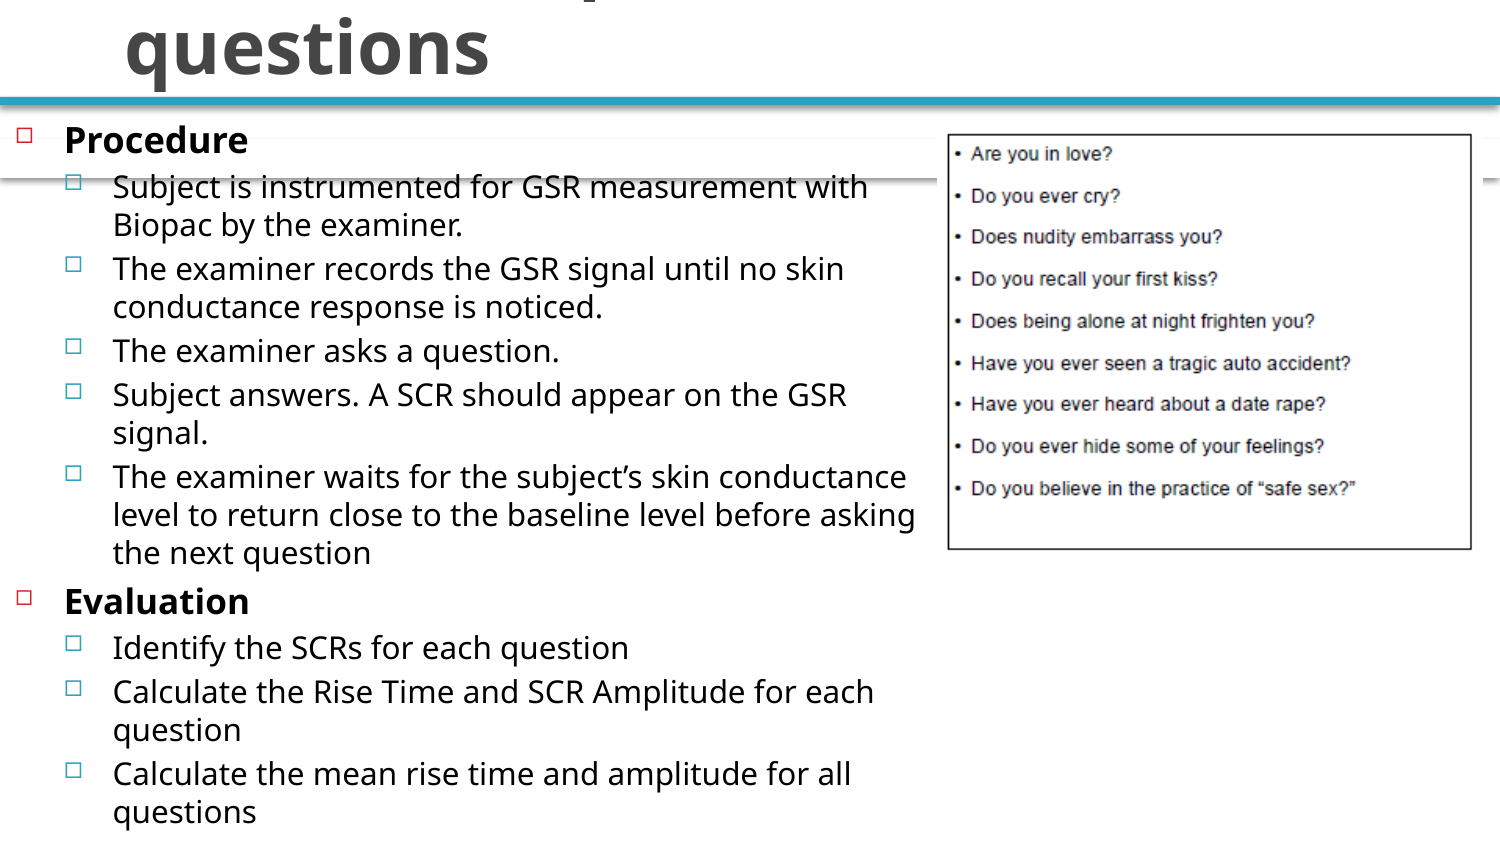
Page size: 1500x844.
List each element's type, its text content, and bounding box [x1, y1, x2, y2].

list Procedure Subject is instrumented for GSR measurement with Biopac by the examiner. The examiner records the GSR signal until no skin conductance response is noticed. The examiner asks a question. Subject answers. A SCR should appear on the GSR signal. The examiner waits for the subject’s skin conductance level to return close to the baseline level before asking the next question Evaluation Identify the SCRs for each question Calculate the Rise Time and SCR Amplitude for each question Calculate the mean rise time and amplitude for all questions [0, 109, 938, 844]
picture [937, 127, 1484, 559]
title Exercice 3: Response to emotional questions [24, 19, 1500, 97]
